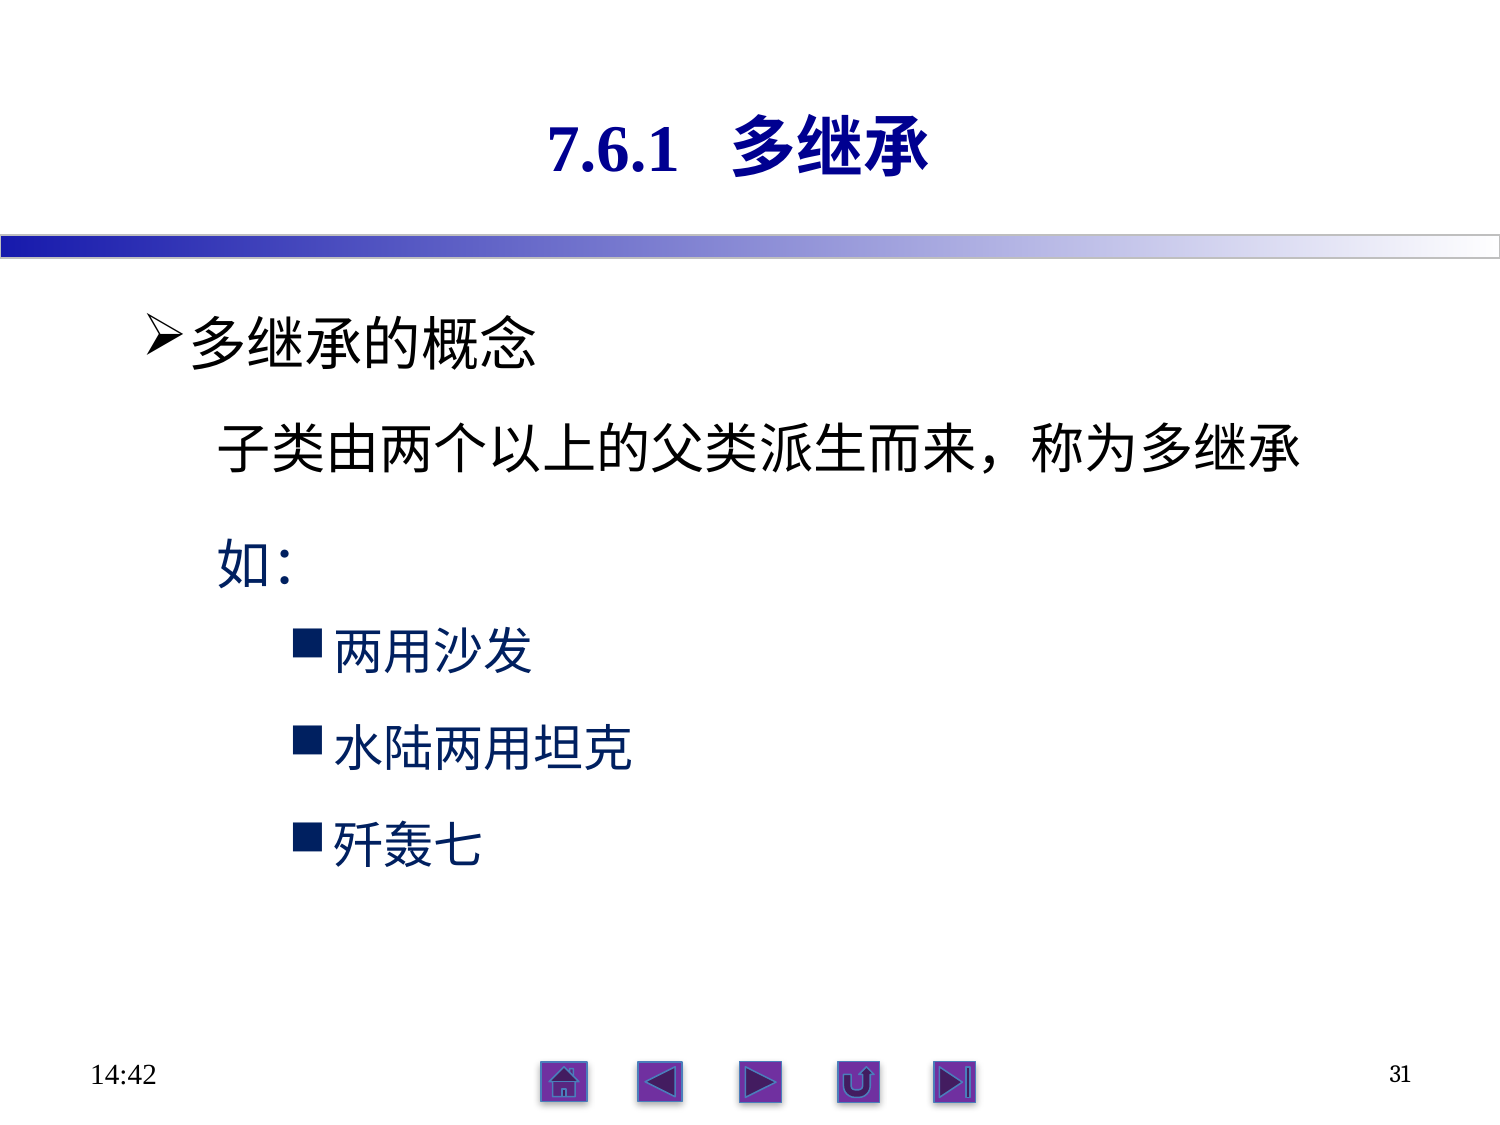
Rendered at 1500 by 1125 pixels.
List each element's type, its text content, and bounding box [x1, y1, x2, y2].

title 7.6.1 多继承 [153, 50, 1324, 239]
slide_number 31 [1074, 1042, 1425, 1103]
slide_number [75, 1042, 425, 1103]
list 多继承的概念 子类由两个以上的父类派生而来，称为多继承 如： 两用沙发 水陆两用坦克 歼轰七 [126, 278, 1378, 1043]
